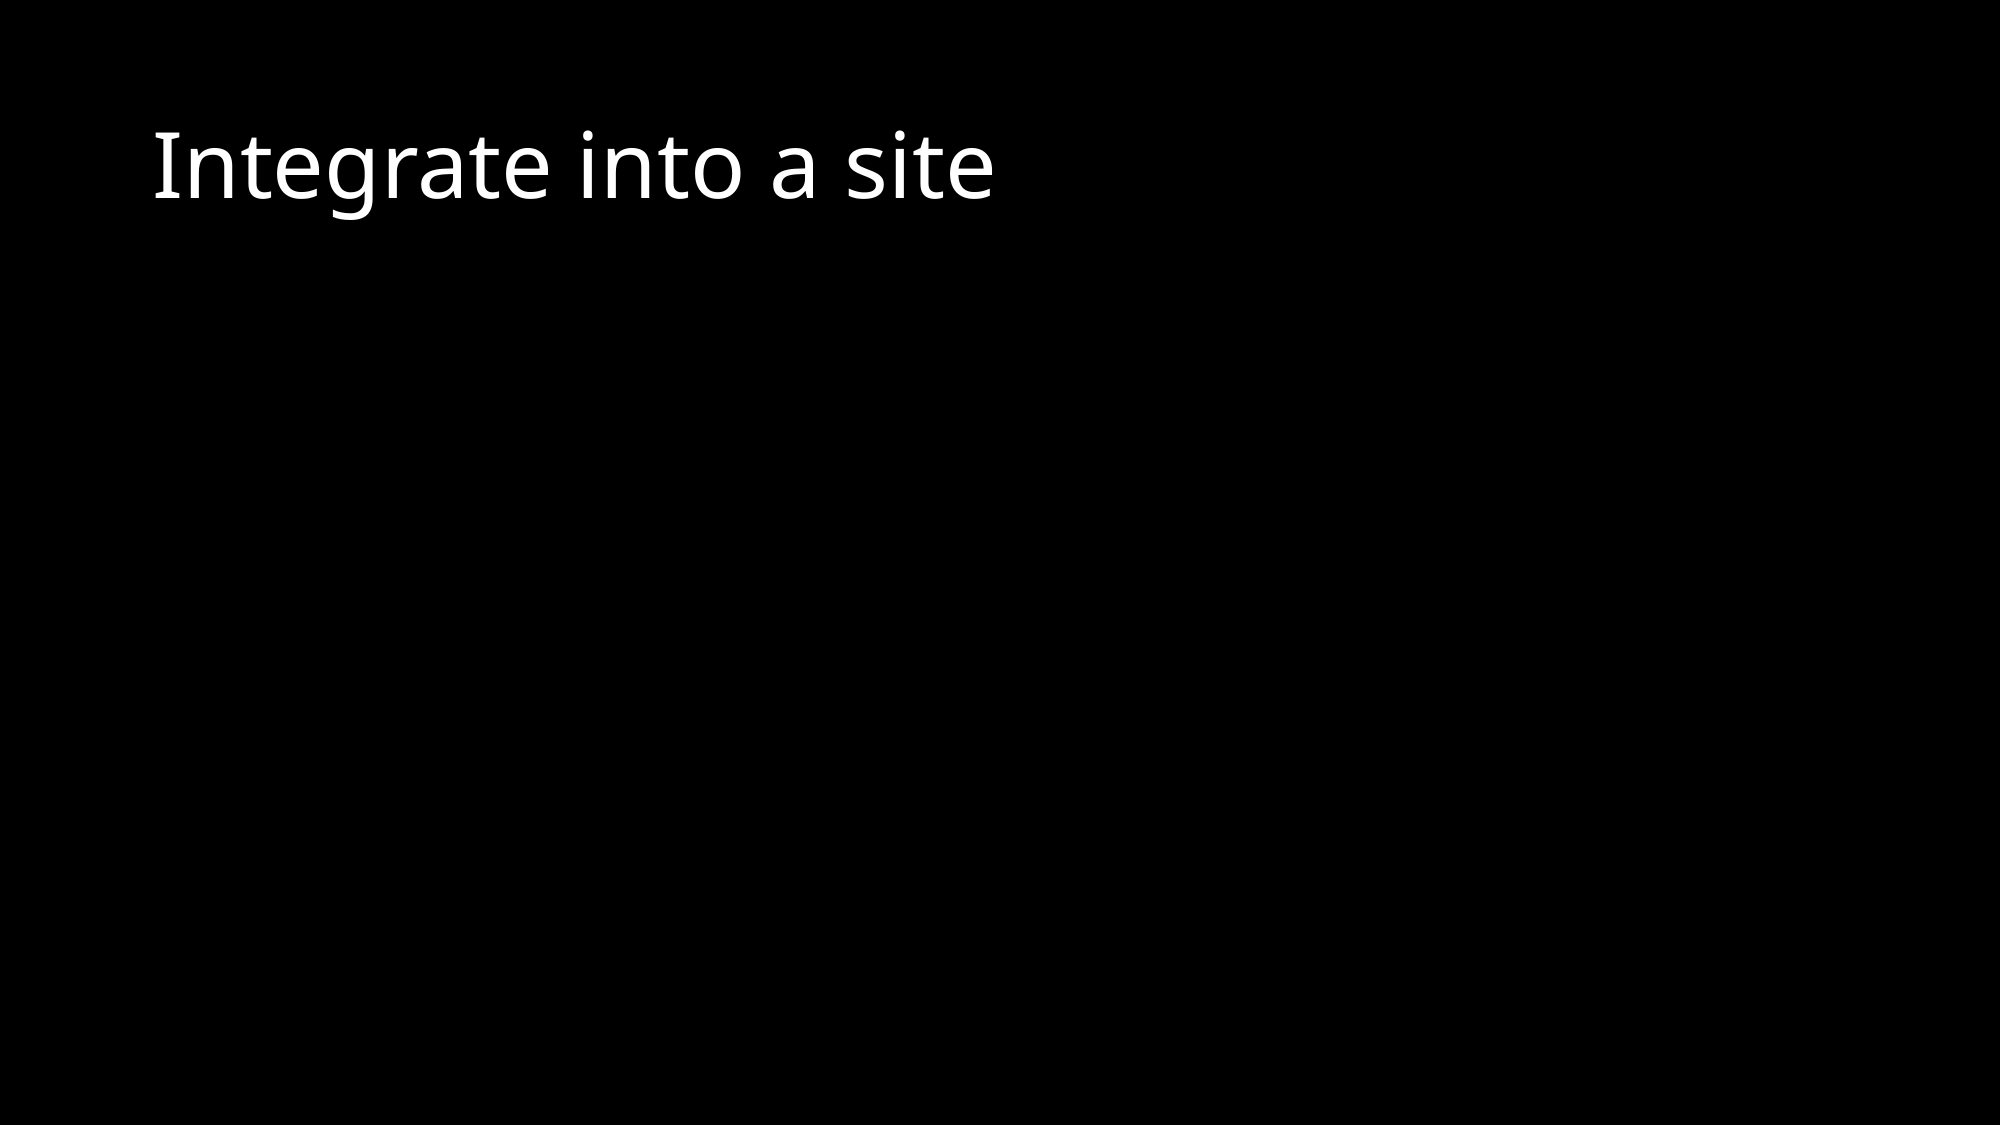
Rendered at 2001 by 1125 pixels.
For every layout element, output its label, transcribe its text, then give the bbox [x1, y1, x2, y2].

title Integrate into a site [137, 59, 1863, 278]
